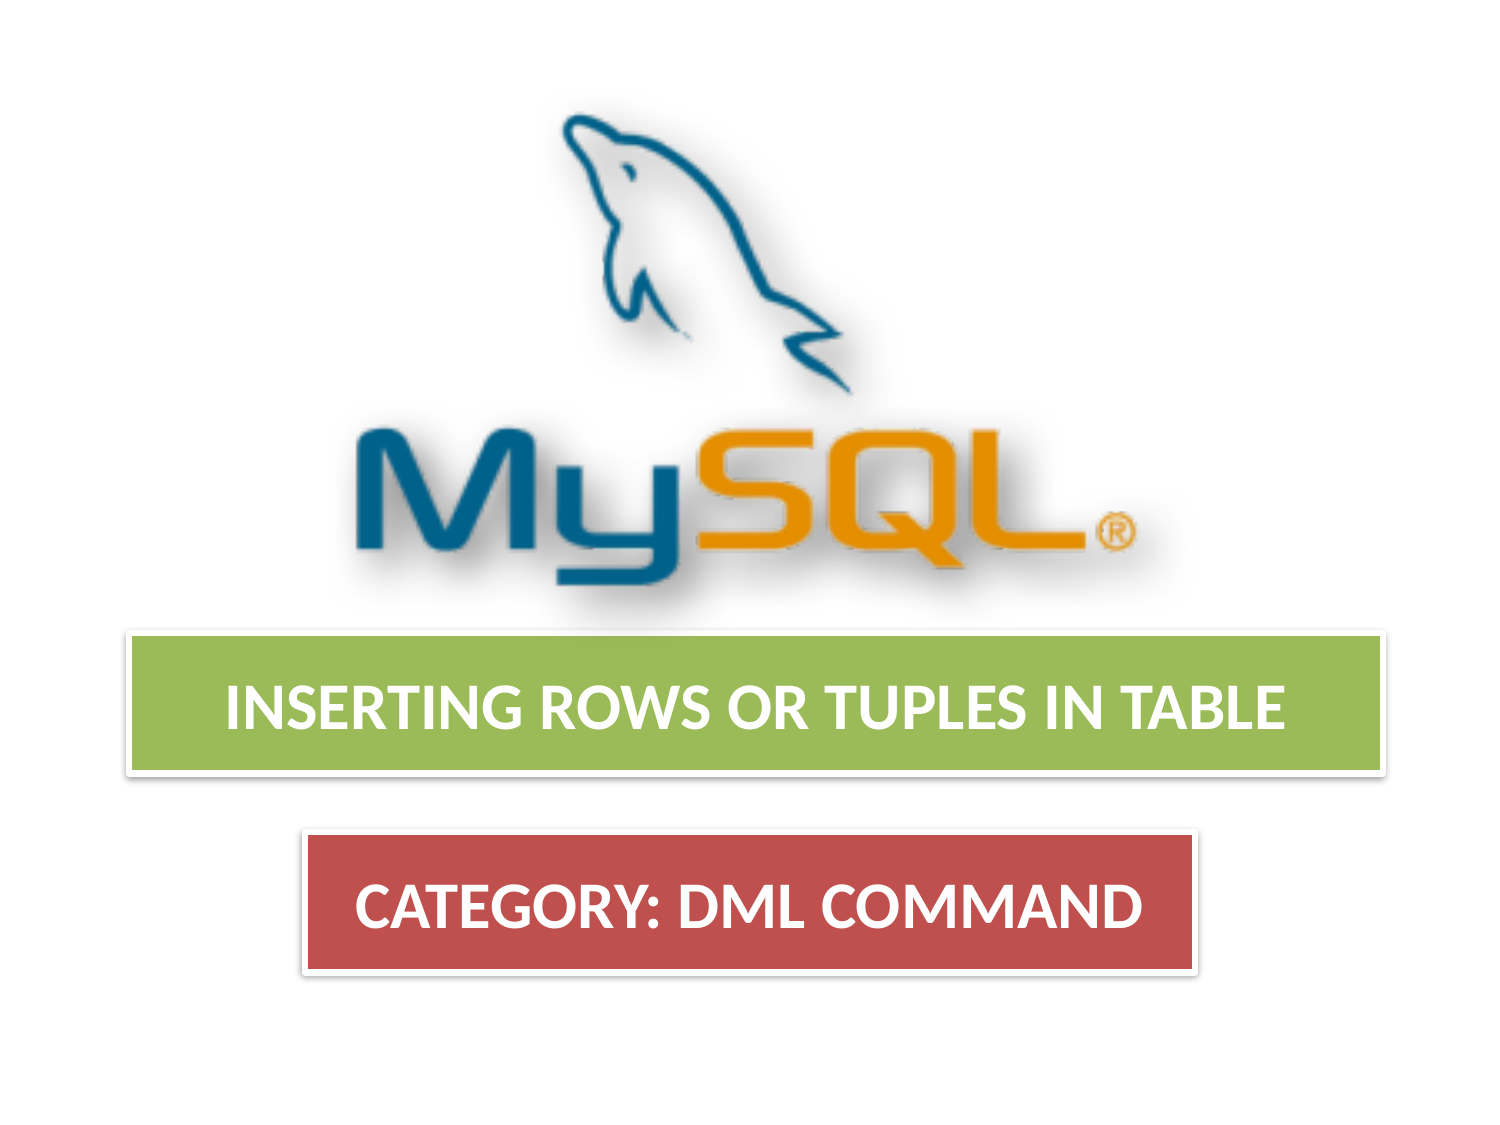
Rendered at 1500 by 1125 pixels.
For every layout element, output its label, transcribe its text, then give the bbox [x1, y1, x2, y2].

text_box INSERTING ROWS OR TUPLES IN TABLE [126, 630, 1386, 777]
picture [327, 93, 1164, 610]
text_box CATEGORY: DML COMMAND [302, 829, 1198, 976]
